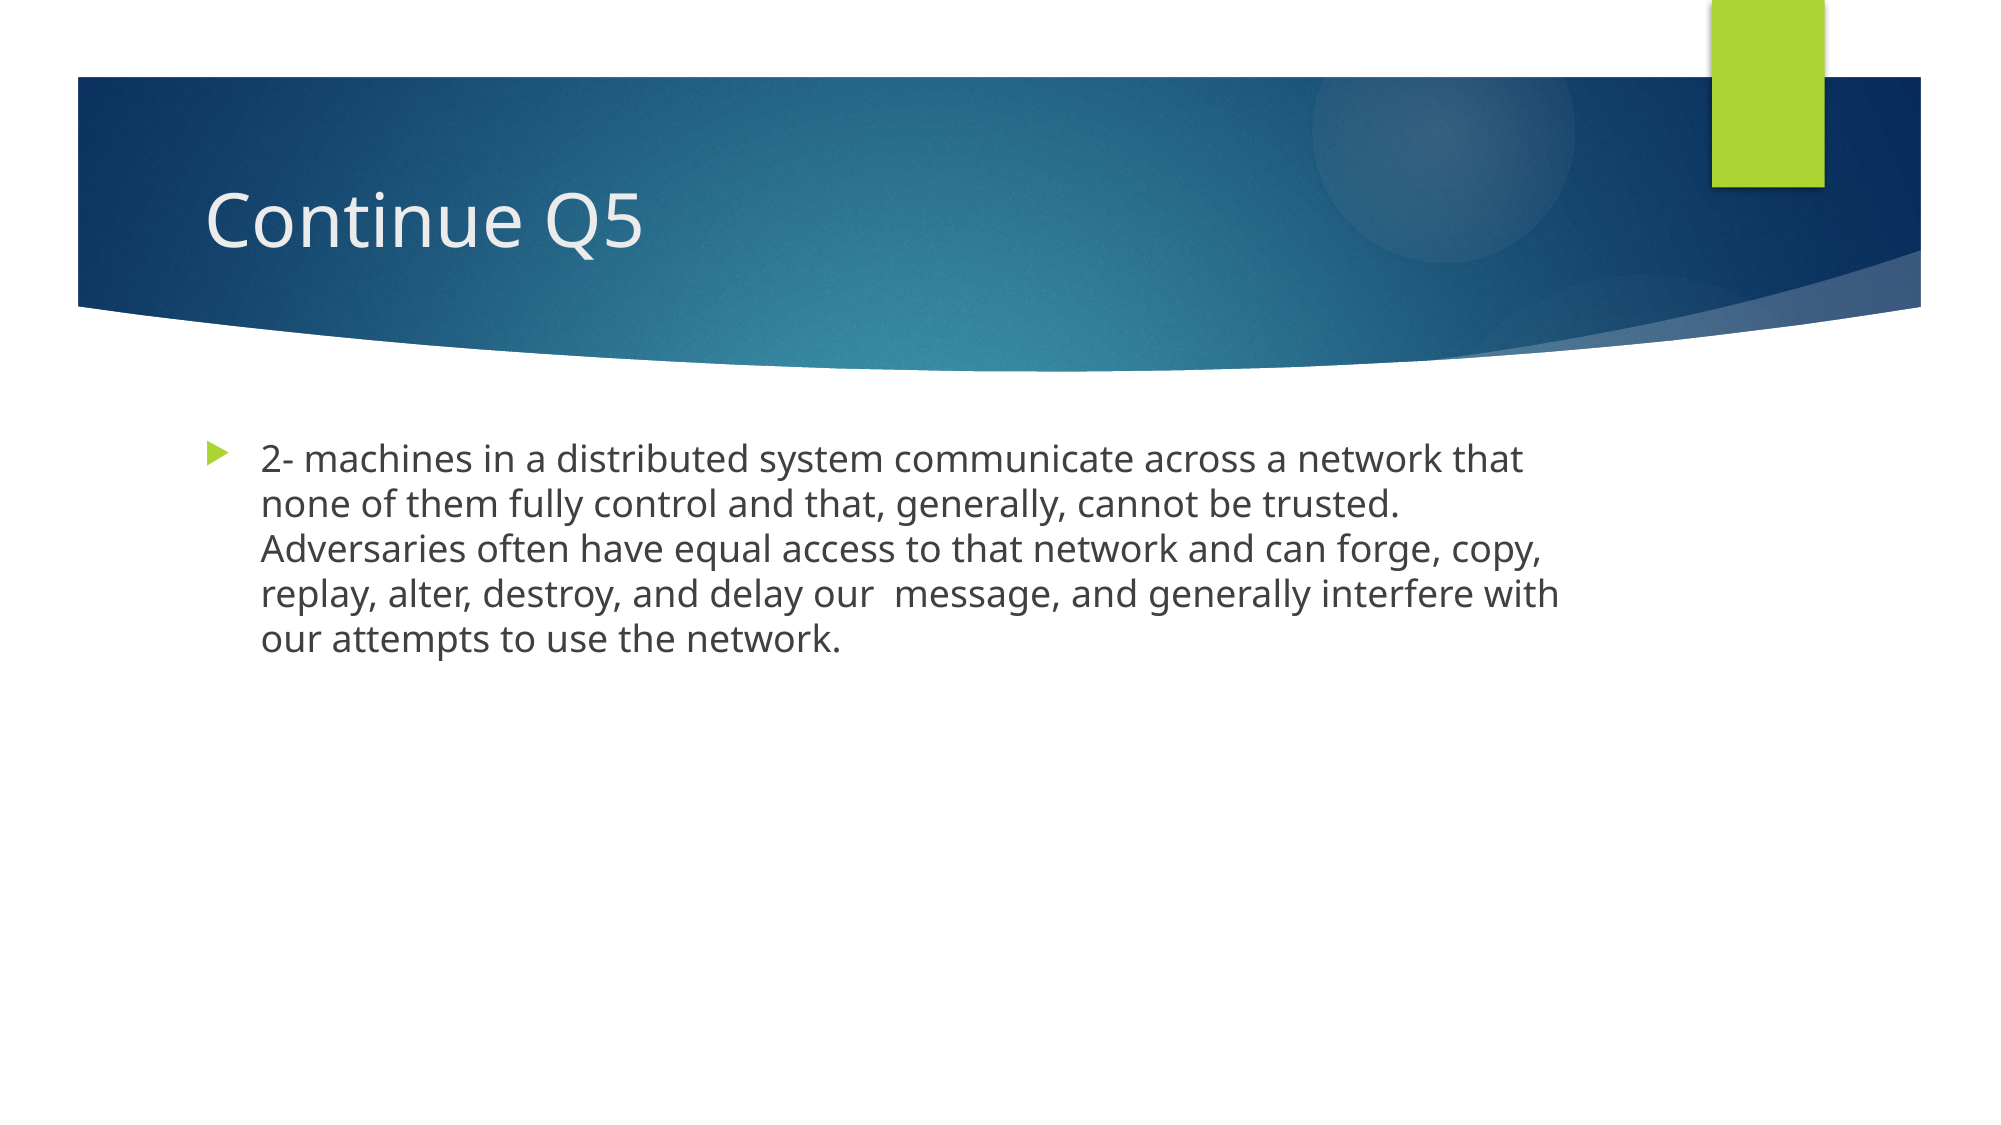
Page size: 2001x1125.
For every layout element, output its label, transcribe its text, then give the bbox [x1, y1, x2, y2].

list 2- machines in a distributed system communicate across a network that none of them fully control and that, generally, cannot be trusted. Adversaries often have equal access to that network and can forge, copy, replay, alter, destroy, and delay our message, and generally interfere with our attempts to use the network. [189, 427, 1627, 988]
title Continue Q5 [189, 159, 1627, 276]
